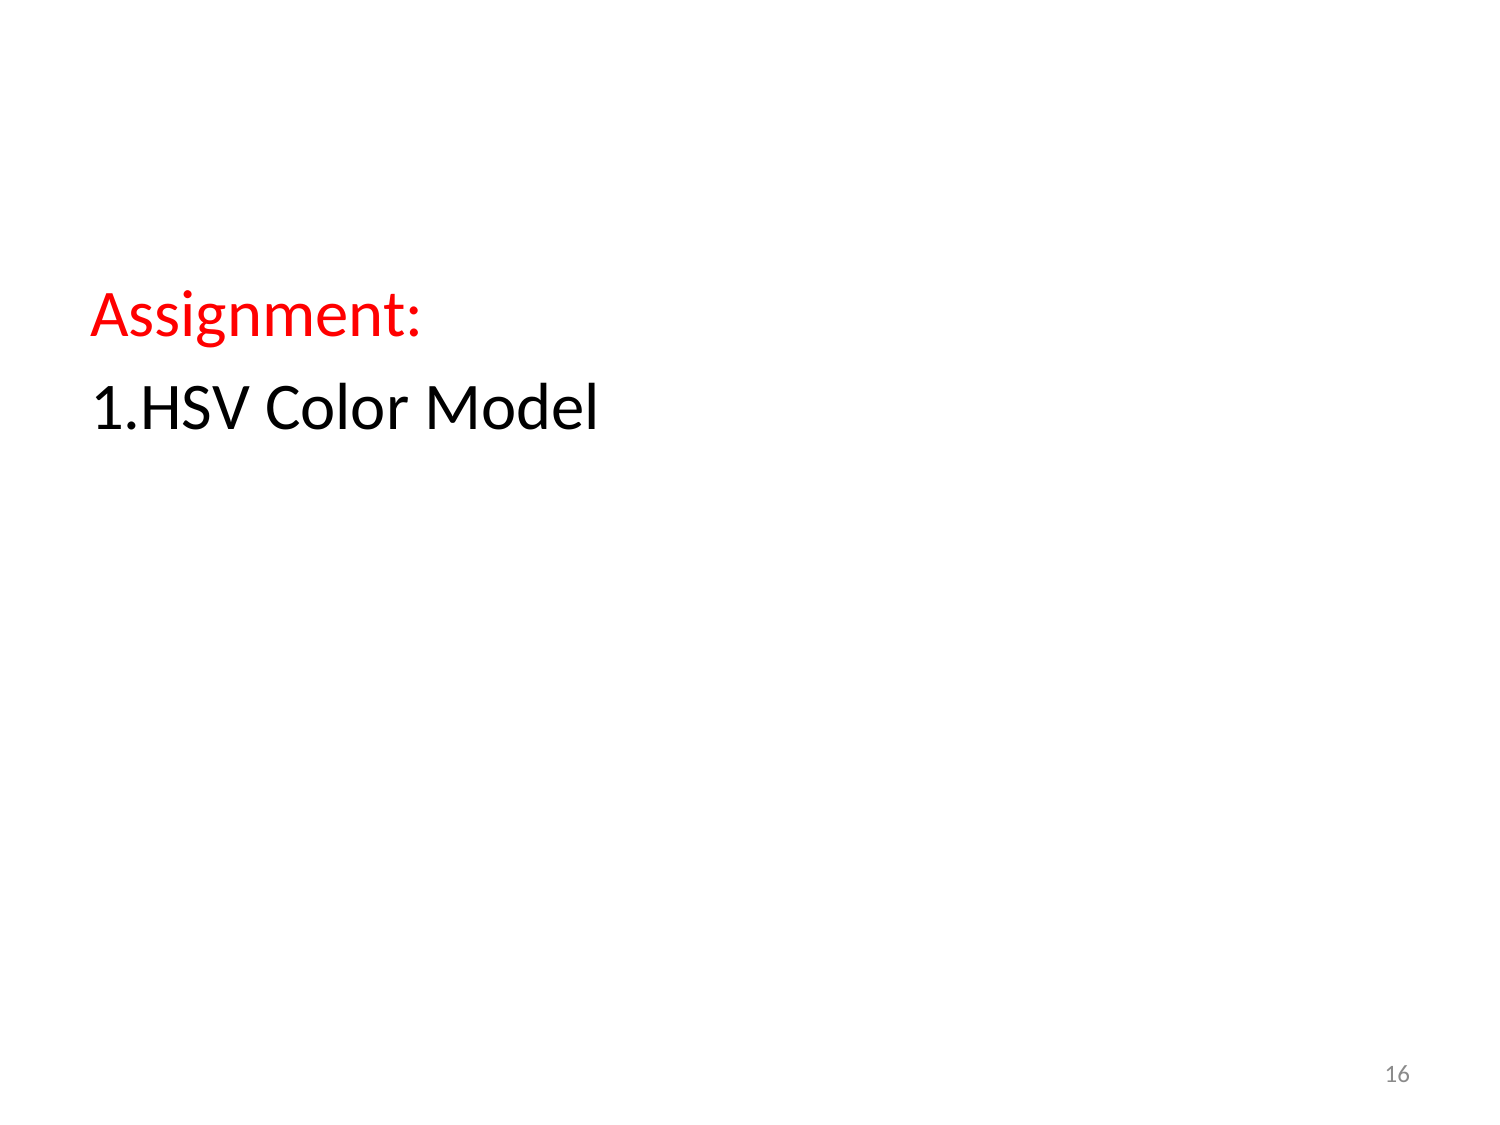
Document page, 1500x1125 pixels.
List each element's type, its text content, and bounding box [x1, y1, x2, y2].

list Assignment: 1.HSV Color Model [75, 262, 1425, 1005]
slide_number 16 [1074, 1042, 1425, 1103]
